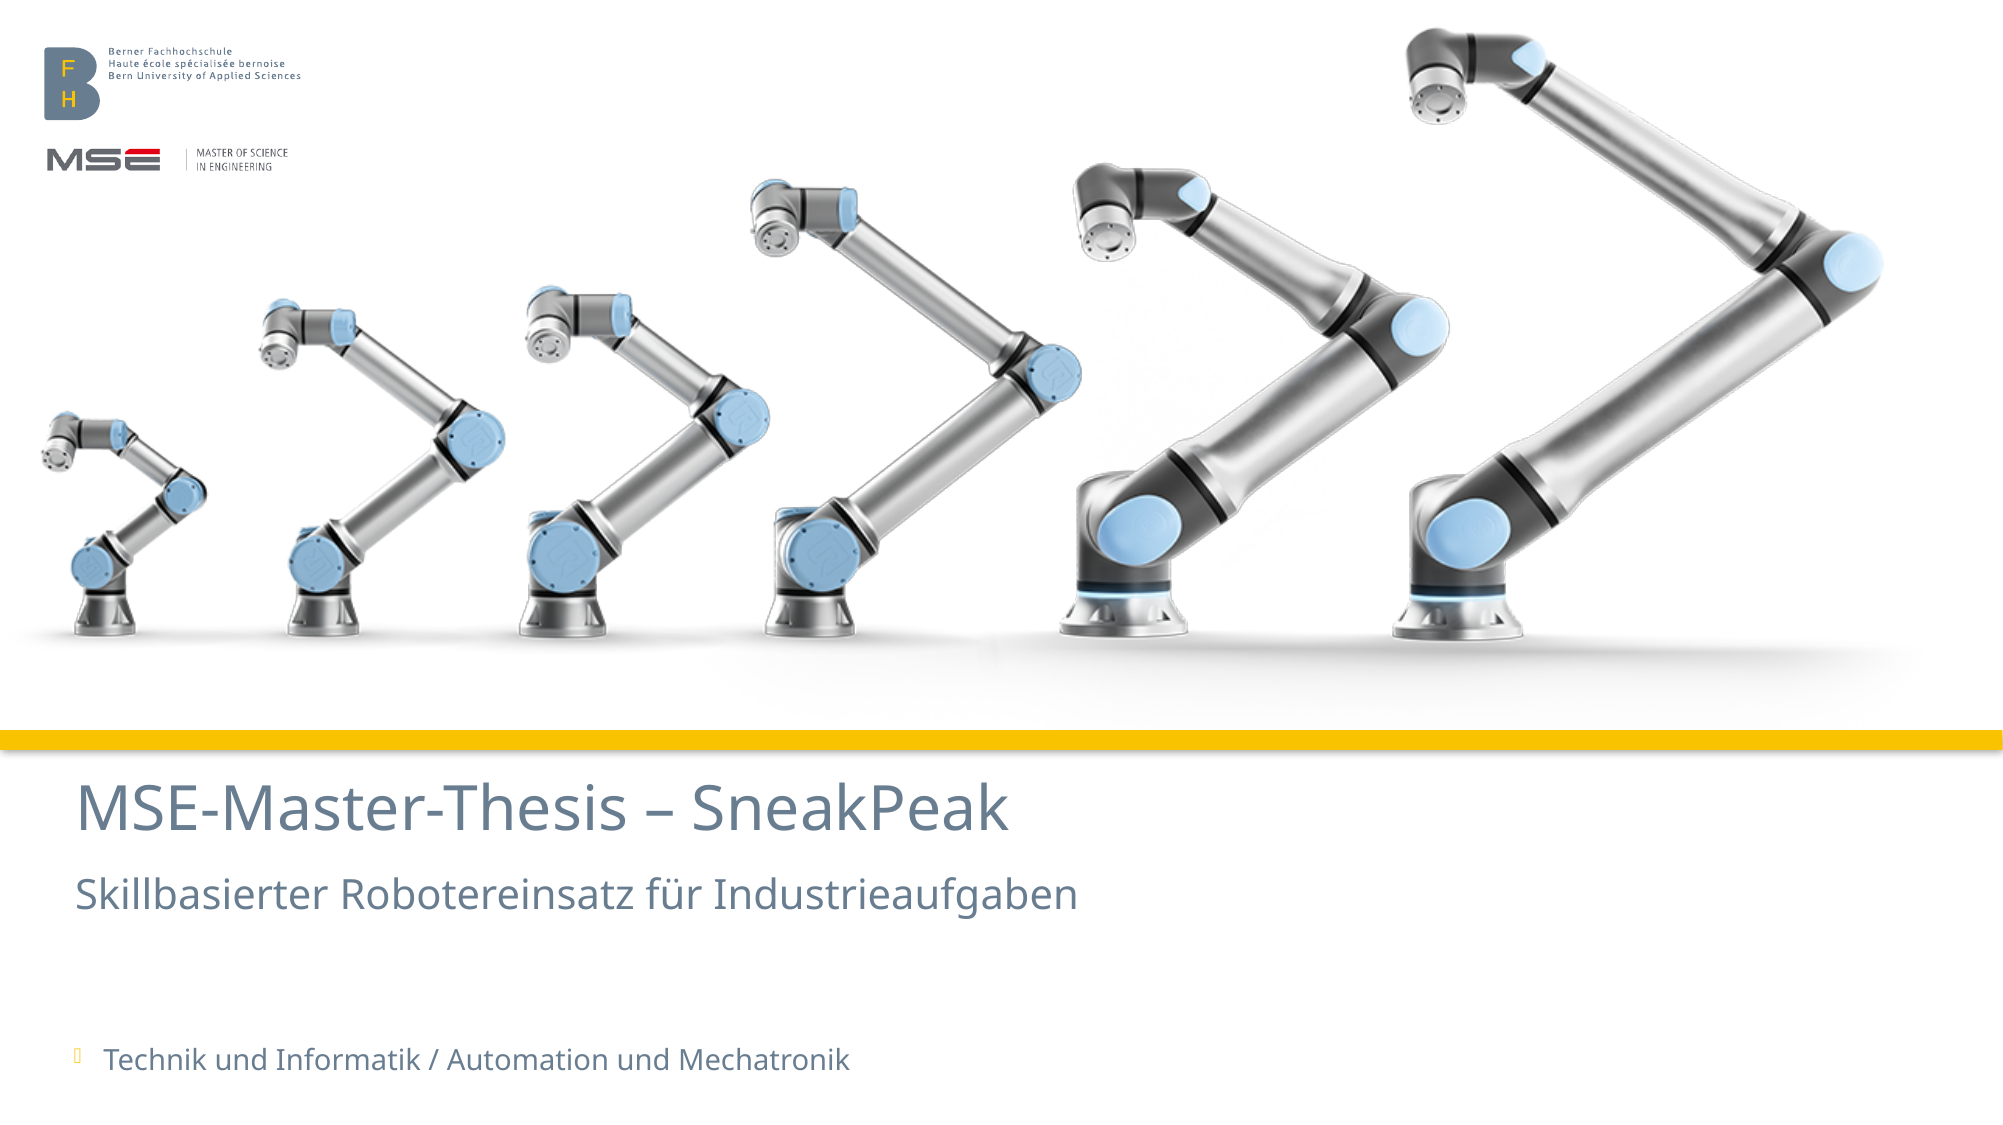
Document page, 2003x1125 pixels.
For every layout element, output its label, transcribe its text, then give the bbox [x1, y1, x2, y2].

title MSE-Master-Thesis – SneakPeak [75, 768, 1930, 853]
list Technik und Informatik / Automation und Mechatronik [73, 1041, 1563, 1080]
picture [0, 0, 2003, 731]
subtitle Skillbasierter Robotereinsatz für Industrieaufgaben [75, 867, 1561, 989]
